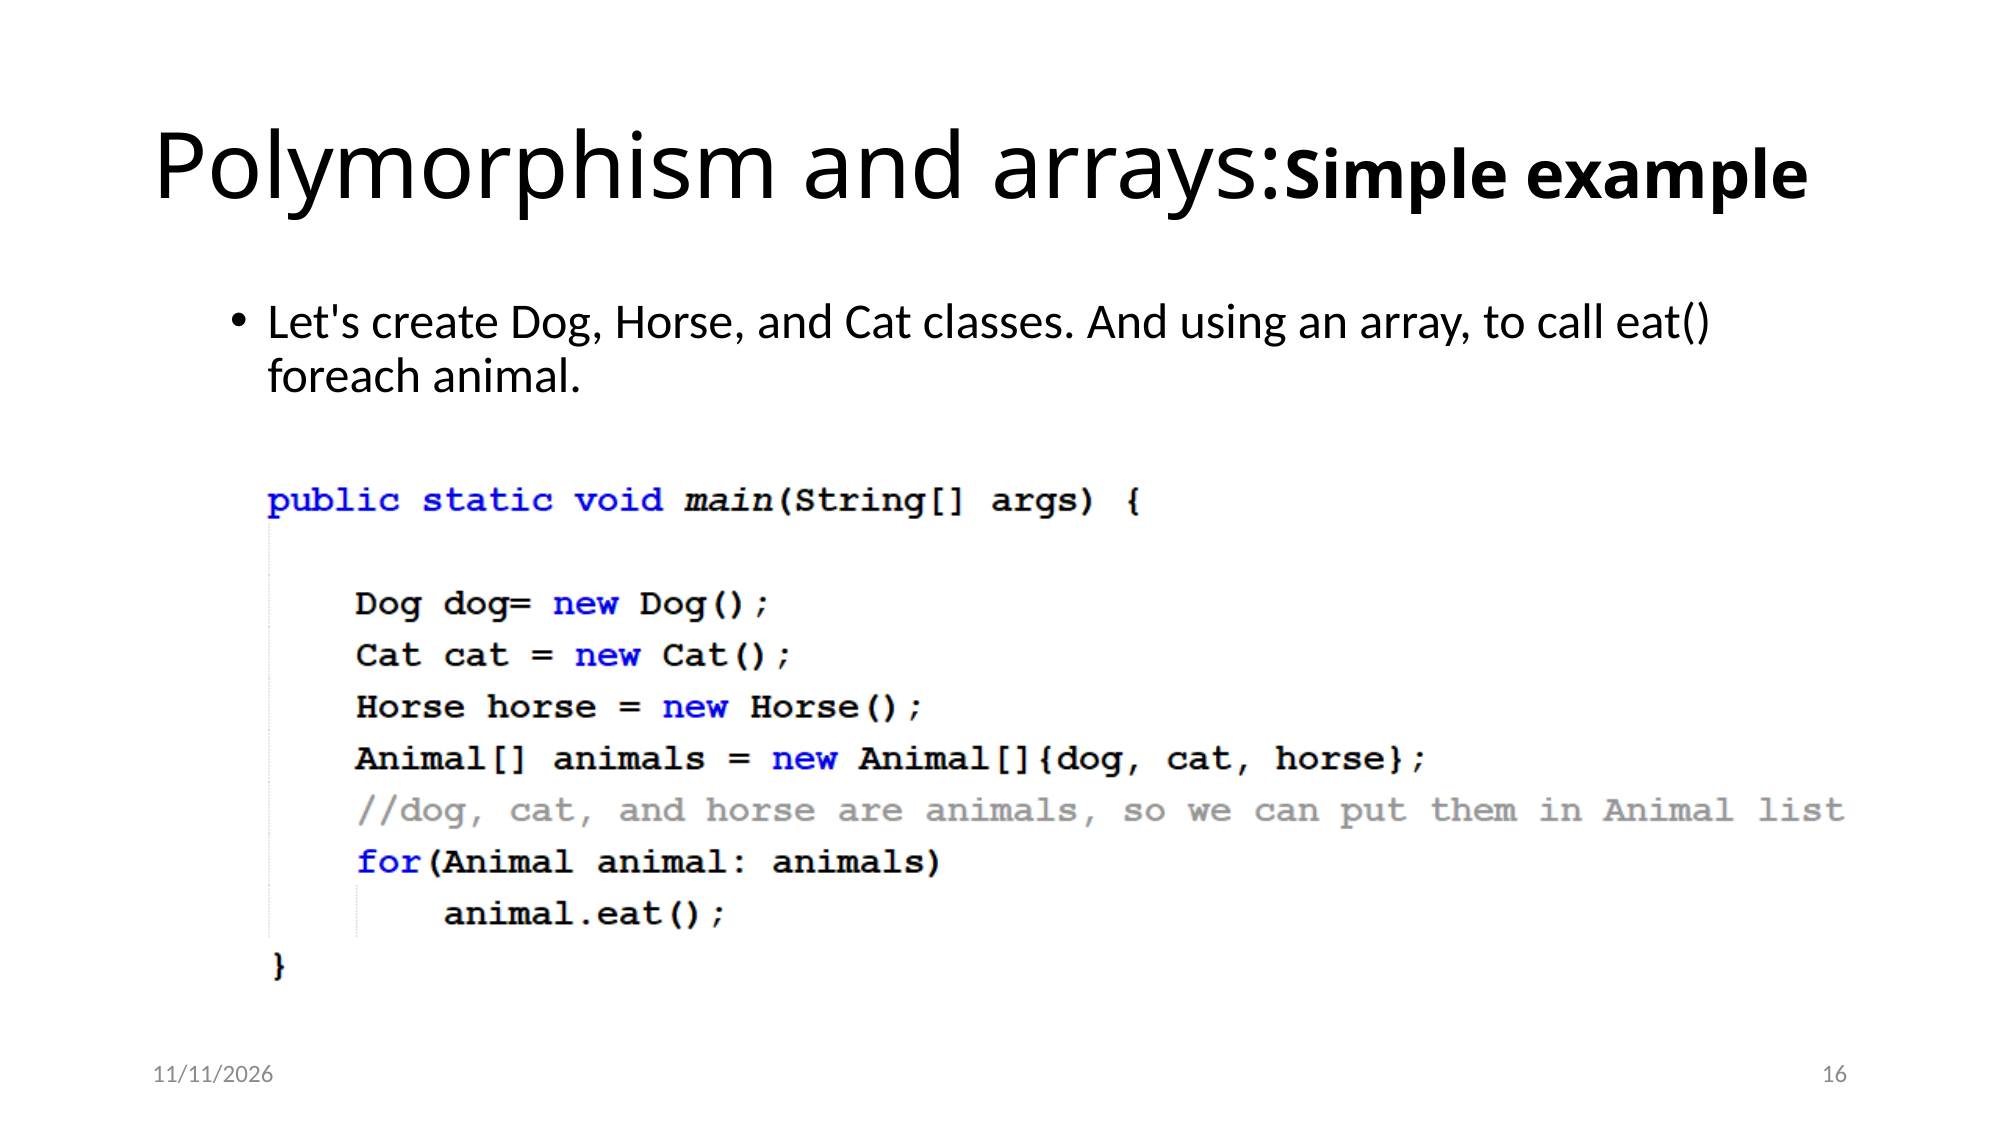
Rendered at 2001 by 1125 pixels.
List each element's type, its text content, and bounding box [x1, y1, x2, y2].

list Let's create Dog, Horse, and Cat classes. And using an array, to call eat() foreach animal. [215, 287, 1794, 908]
slide_number 16 [1412, 1042, 1863, 1103]
picture [242, 472, 1875, 992]
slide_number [137, 1042, 588, 1103]
title Polymorphism and arrays:Simple example [137, 59, 1863, 278]
